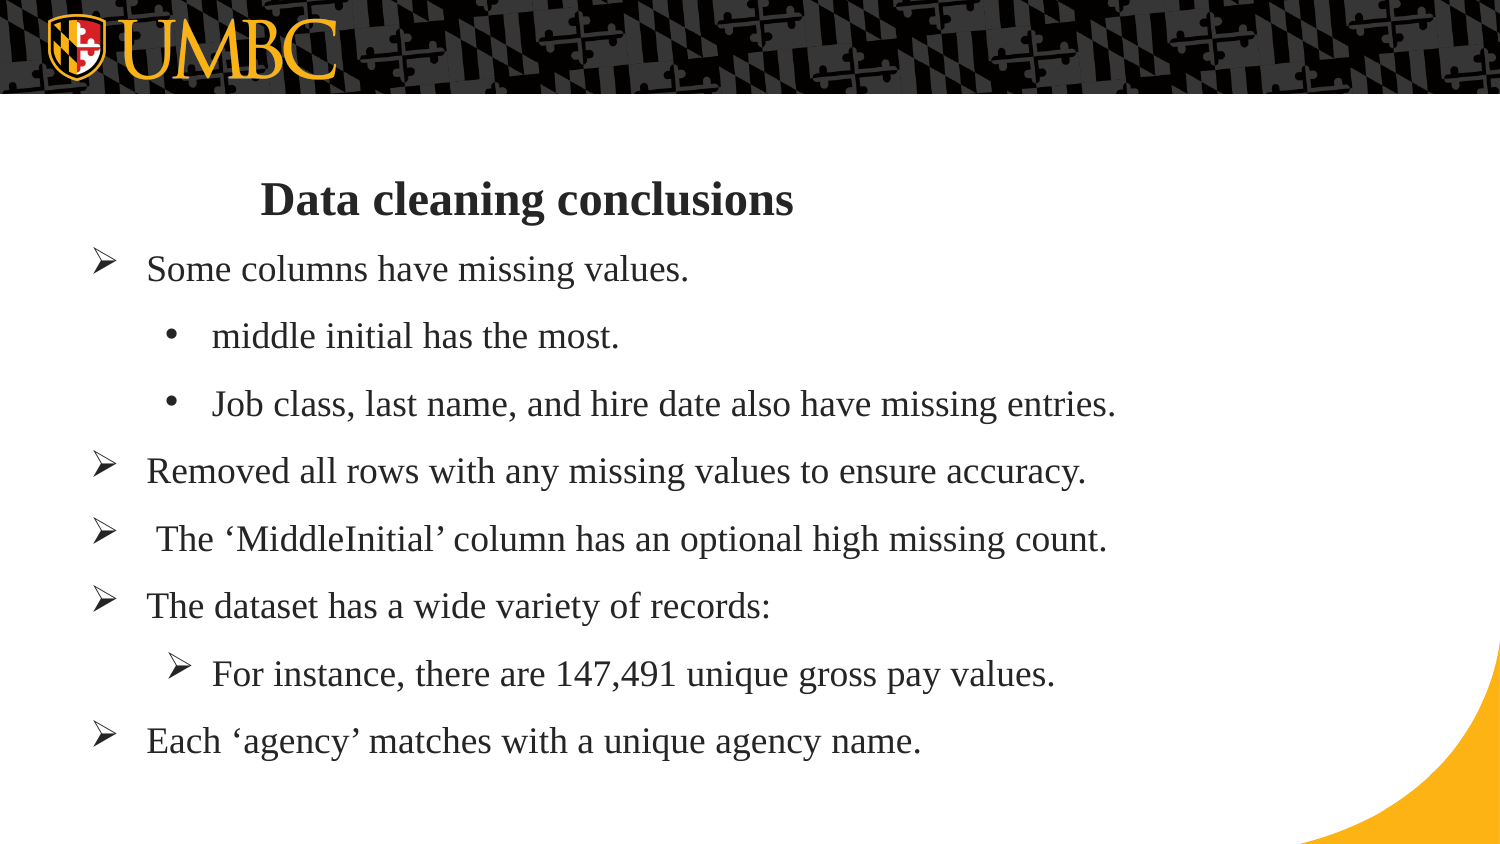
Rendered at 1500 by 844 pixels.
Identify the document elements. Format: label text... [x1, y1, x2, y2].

title Data cleaning conclusions [0, 158, 1203, 265]
list Some columns have missing values. middle initial has the most. Job class, last name, and hire date also have missing entries. Removed all rows with any missing values to ensure accuracy. The ‘MiddleInitial’ column has an optional high missing count. The dataset has a wide variety of records: For instance, there are 147,491 unique gross pay values. Each ‘agency’ matches with a unique agency name. [75, 213, 1217, 836]
picture [0, 0, 1500, 94]
picture [1299, 639, 1500, 844]
